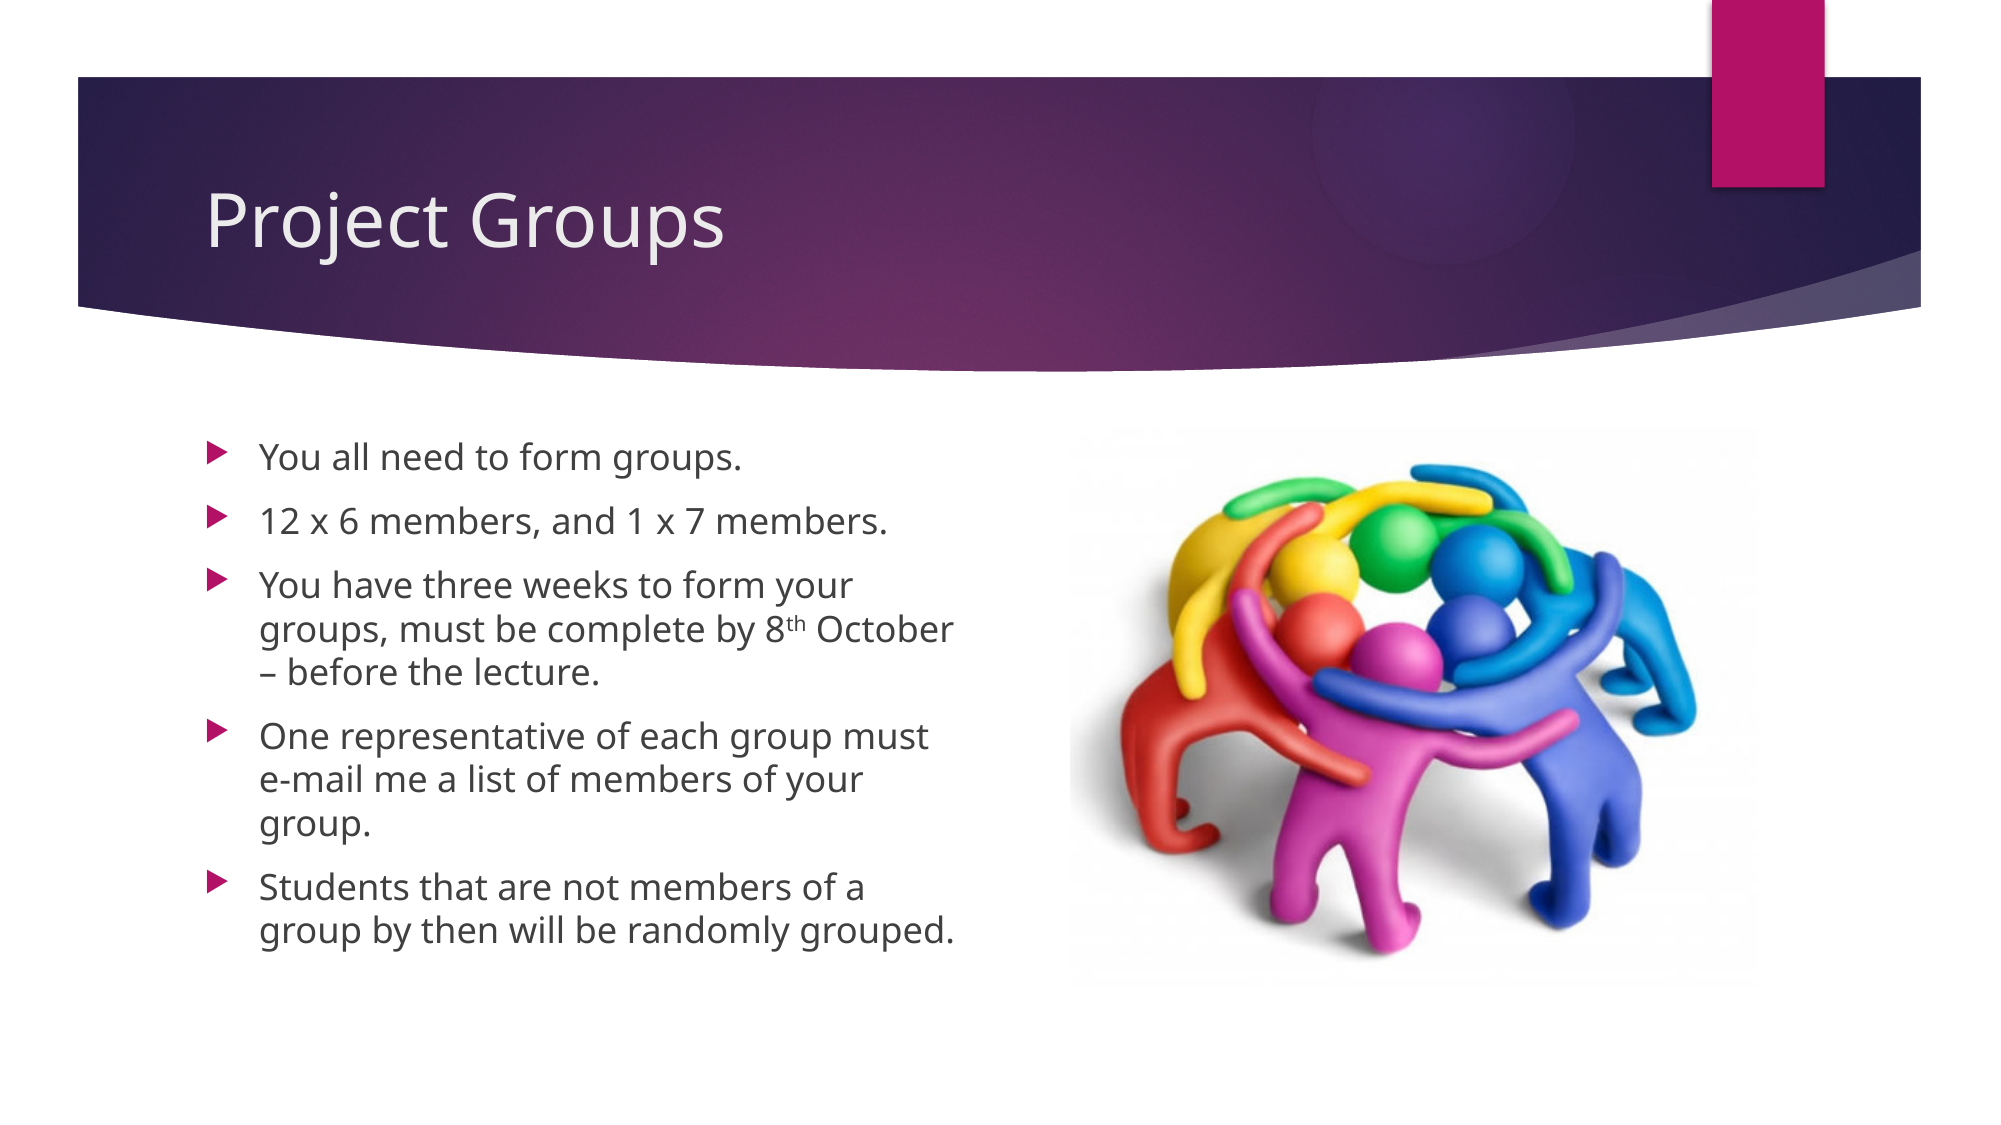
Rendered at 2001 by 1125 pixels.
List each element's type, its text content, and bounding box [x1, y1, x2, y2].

title Project Groups [189, 159, 1627, 276]
list You all need to form groups. 12 x 6 members, and 1 x 7 members. You have three weeks to form your groups, must be complete by 8th October – before the lecture. One representative of each group must e-mail me a list of members of your group. Students that are not members of a group by then will be randomly grouped. [189, 427, 981, 988]
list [1070, 426, 1758, 988]
